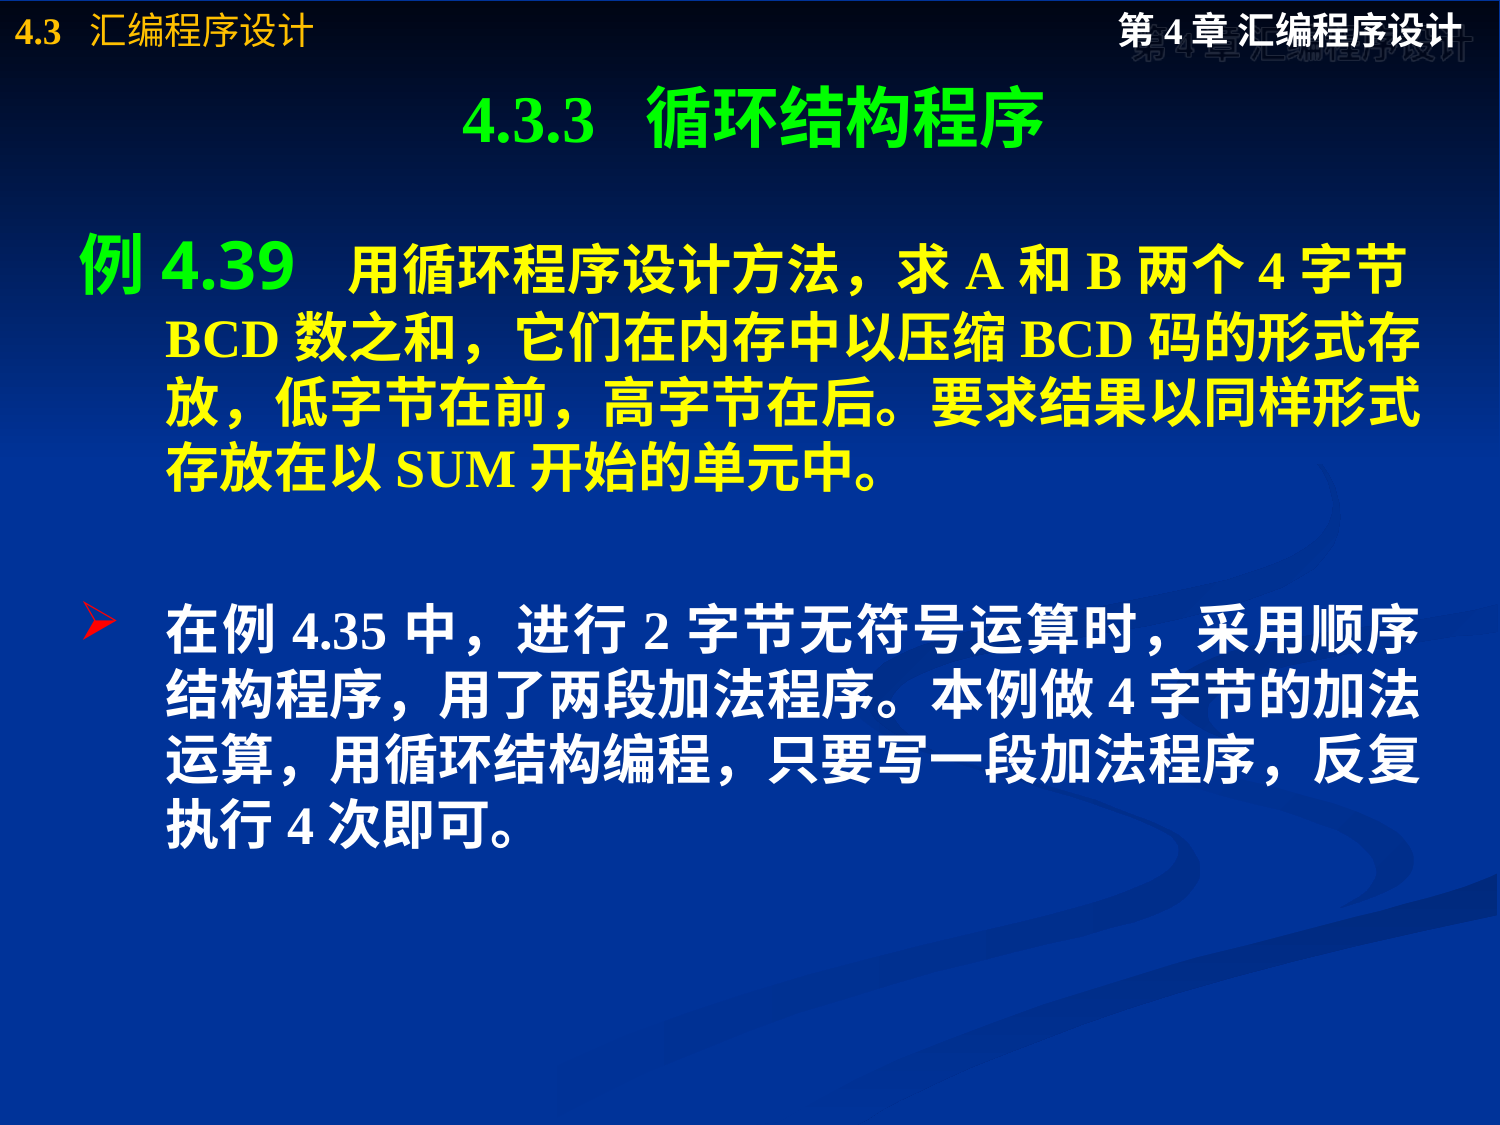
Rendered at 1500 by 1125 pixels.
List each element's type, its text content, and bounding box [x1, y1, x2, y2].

list 例4.39 用循环程序设计方法，求A和B两个4字节BCD数之和，它们在内存中以压缩BCD码的形式存放，低字节在前，高字节在后。要求结果以同样形式存放在以SUM开始的单元中。 在例4.35中，进行2字节无符号运算时，采用顺序结构程序，用了两段加法程序。本例做4字节的加法运算，用循环结构编程，只要写一段加法程序，反复执行4次即可。 [63, 215, 1437, 1065]
title 4.3.3 循环结构程序 [78, 60, 1430, 172]
